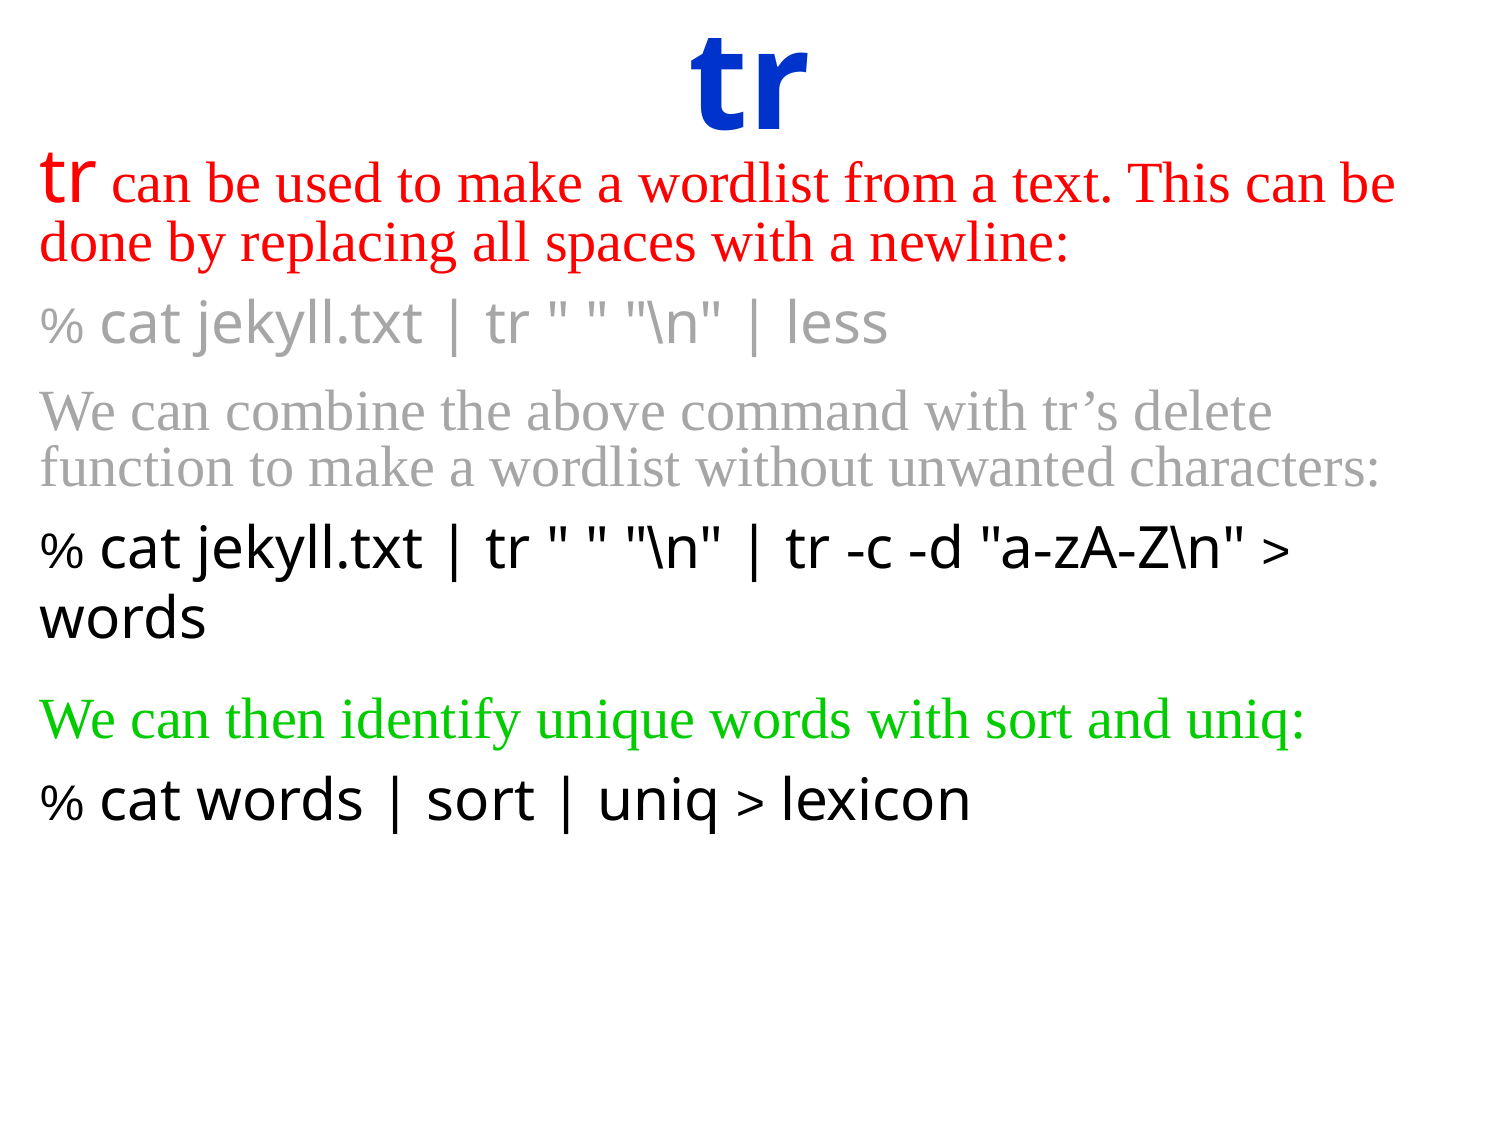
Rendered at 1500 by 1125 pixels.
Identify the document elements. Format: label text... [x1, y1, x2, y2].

list tr can be used to make a wordlist from a text. This can be done by replacing all spaces with a newline: % cat jekyll.txt | tr " " "\n" | less We can combine the above command with tr’s delete function to make a wordlist without unwanted characters: % cat jekyll.txt | tr " " "\n" | tr -c -d "a-zA-Z\n" > words We can then identify unique words with sort and uniq: % cat words | sort | uniq > lexicon [24, 137, 1463, 1125]
text_box tr [74, 0, 1425, 167]
